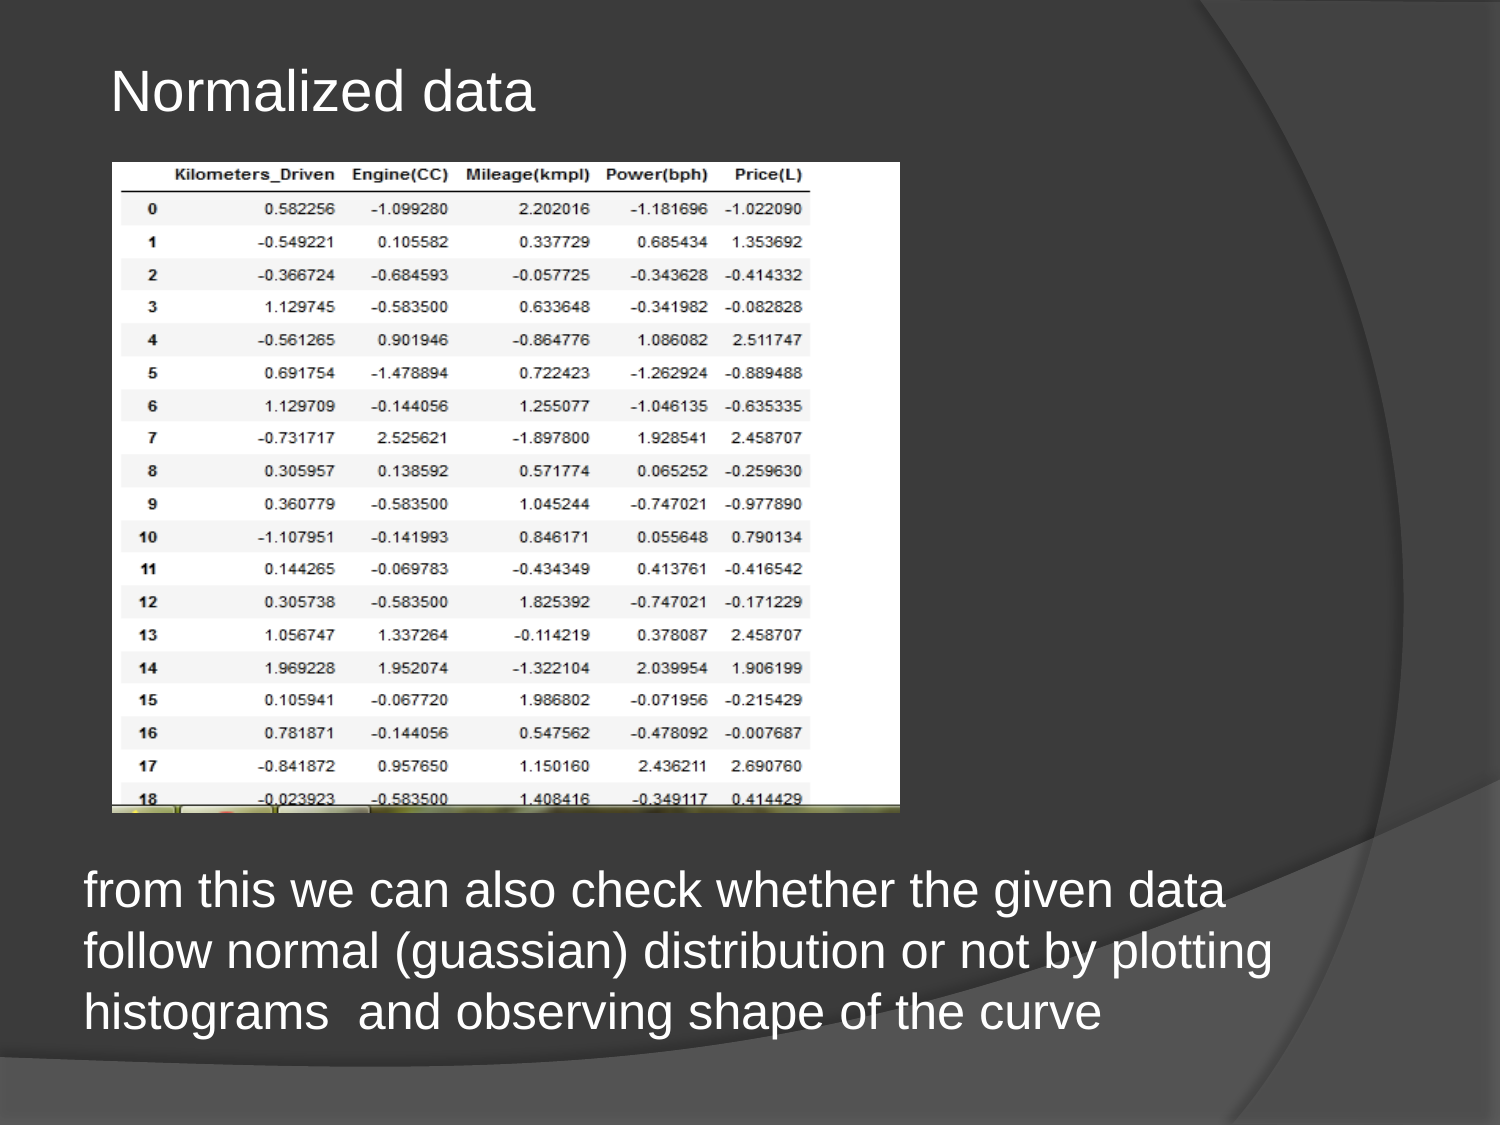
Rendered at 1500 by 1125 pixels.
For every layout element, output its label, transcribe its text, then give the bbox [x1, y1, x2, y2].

text_box from this we can also check whether the given data follow normal (guassian) distribution or not by plotting histograms and observing shape of the curve [62, 849, 1350, 1050]
picture [112, 162, 901, 813]
list Normalized data [24, 45, 875, 246]
